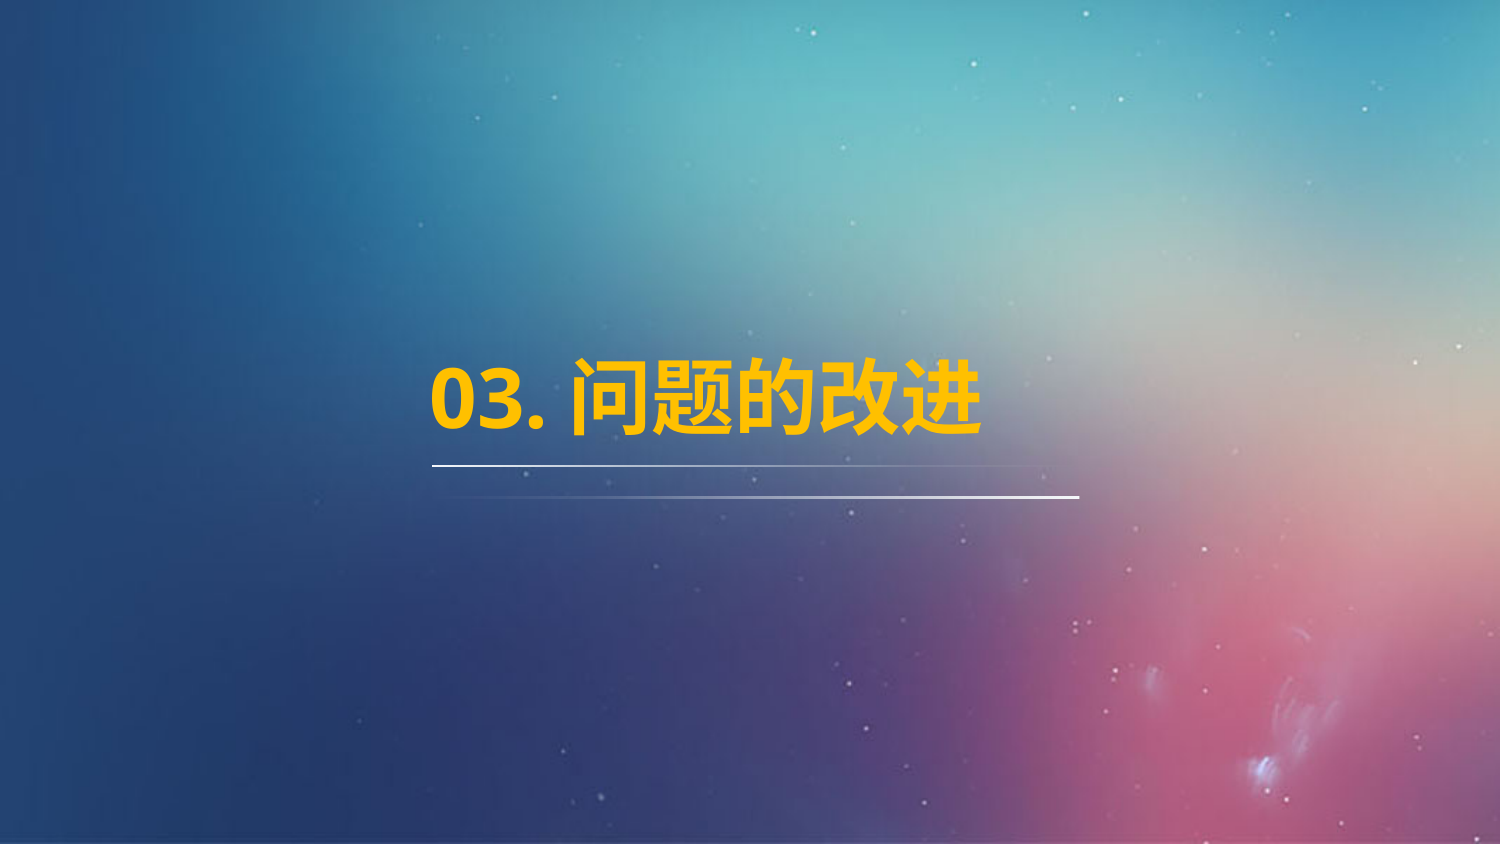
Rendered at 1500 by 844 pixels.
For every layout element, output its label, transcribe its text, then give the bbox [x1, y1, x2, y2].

text_box 03.问题的改进 [414, 337, 1000, 653]
picture [0, 0, 1500, 844]
